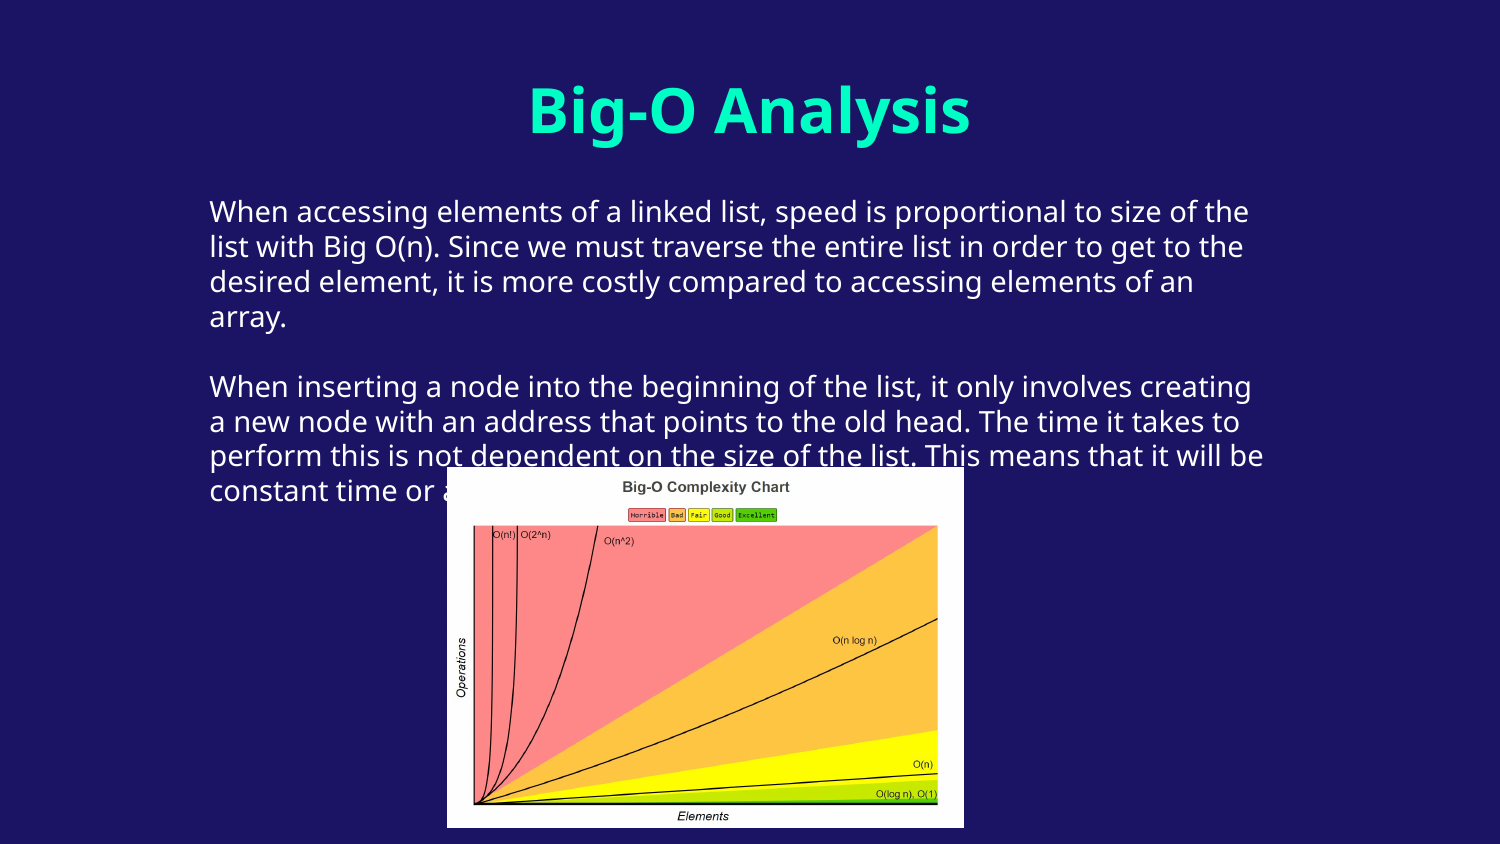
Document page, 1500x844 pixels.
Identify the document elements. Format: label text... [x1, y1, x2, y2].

subtitle [118, 185, 441, 678]
text_box When accessing elements of a linked list, speed is proportional to size of the list with Big O(n). Since we must traverse the entire list in order to get to the desired element, it is more costly compared to accessing elements of an array. When inserting a node into the beginning of the list, it only involves creating a new node with an address that points to the old head. The time it takes to perform this is not dependent on the size of the list. This means that it will be constant time or a Big O(1). [194, 185, 1291, 516]
title Big-O Analysis [209, 56, 1291, 166]
picture [446, 467, 965, 828]
